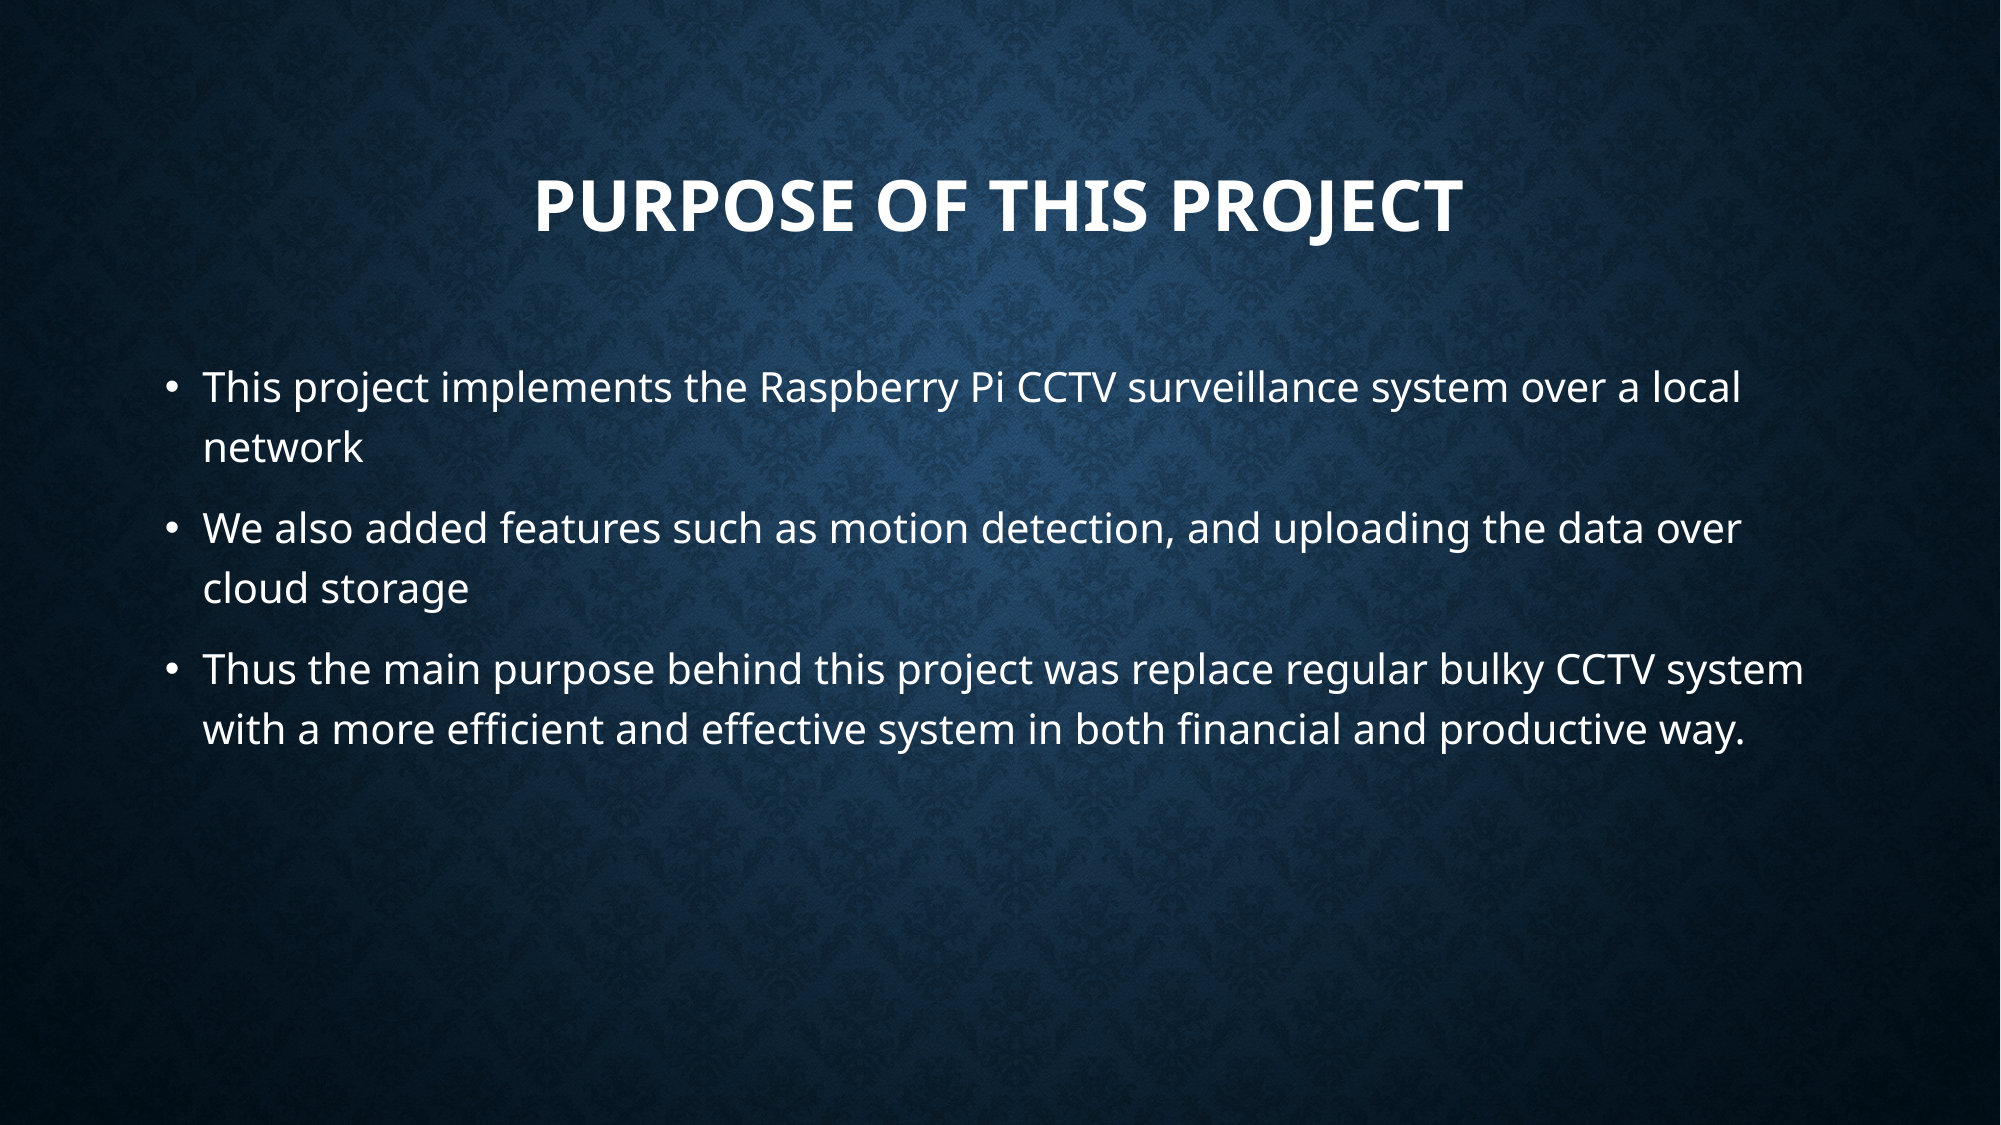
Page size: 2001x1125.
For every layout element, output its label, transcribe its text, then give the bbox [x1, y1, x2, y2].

title Purpose of this project [149, 99, 1849, 318]
list This project implements the Raspberry Pi CCTV surveillance system over a local network We also added features such as motion detection, and uploading the data over cloud storage Thus the main purpose behind this project was replace regular bulky CCTV system with a more efficient and effective system in both financial and productive way. [149, 343, 1849, 950]
